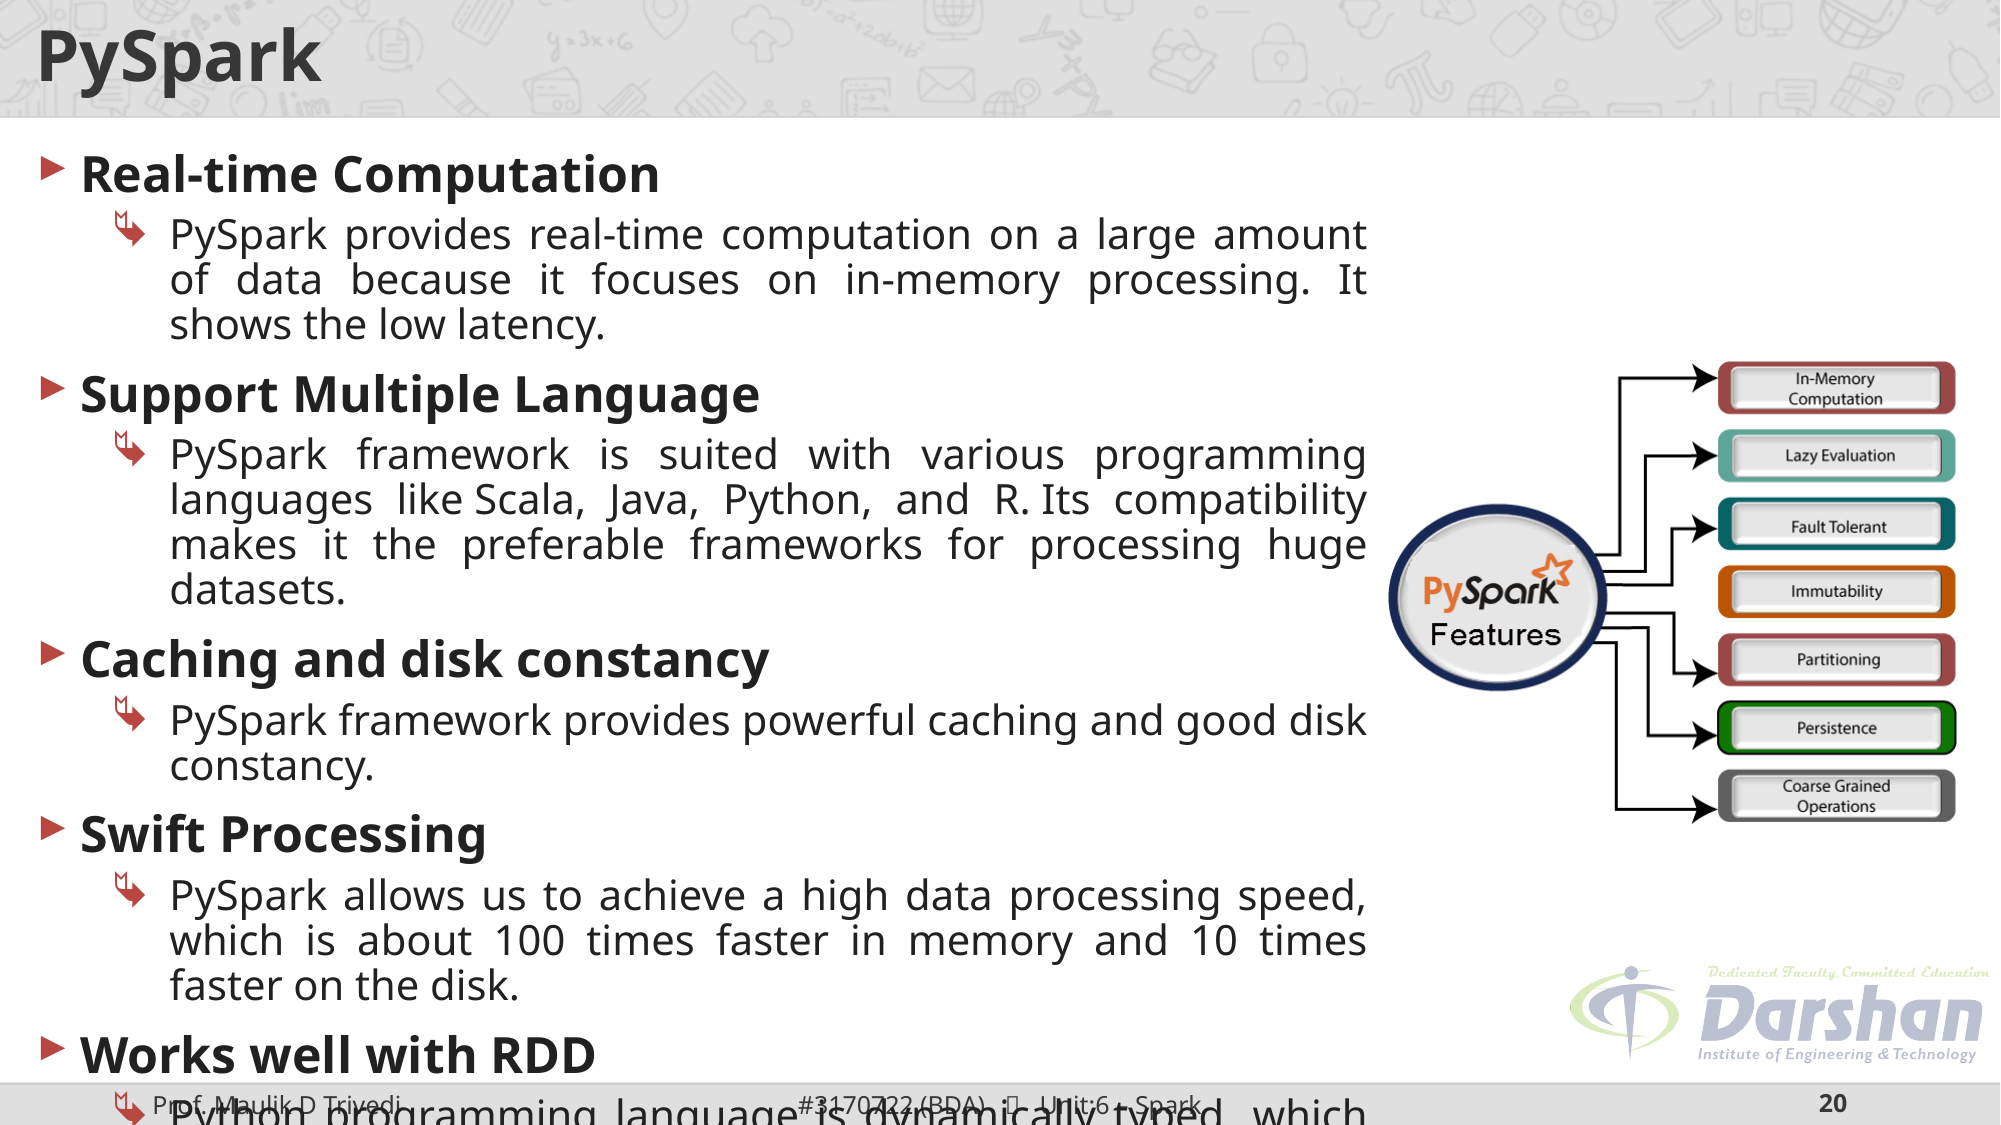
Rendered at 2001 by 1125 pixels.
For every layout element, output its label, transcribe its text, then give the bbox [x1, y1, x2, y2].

picture [1378, 341, 1979, 843]
title PySpark [0, 0, 2000, 117]
list Real-time Computation PySpark provides real-time computation on a large amount of data because it focuses on in-memory processing. It shows the low latency. Support Multiple Language PySpark framework is suited with various programming languages like Scala, Java, Python, and R. Its compatibility makes it the preferable frameworks for processing huge datasets. Caching and disk constancy PySpark framework provides powerful caching and good disk constancy. Swift Processing PySpark allows us to achieve a high data processing speed, which is about 100 times faster in memory and 10 times faster on the disk. Works well with RDD Python programming language is dynamically typed, which helps when working with RDD. We will learn more about RDD using Python in the further tutorial. [21, 141, 1384, 1059]
